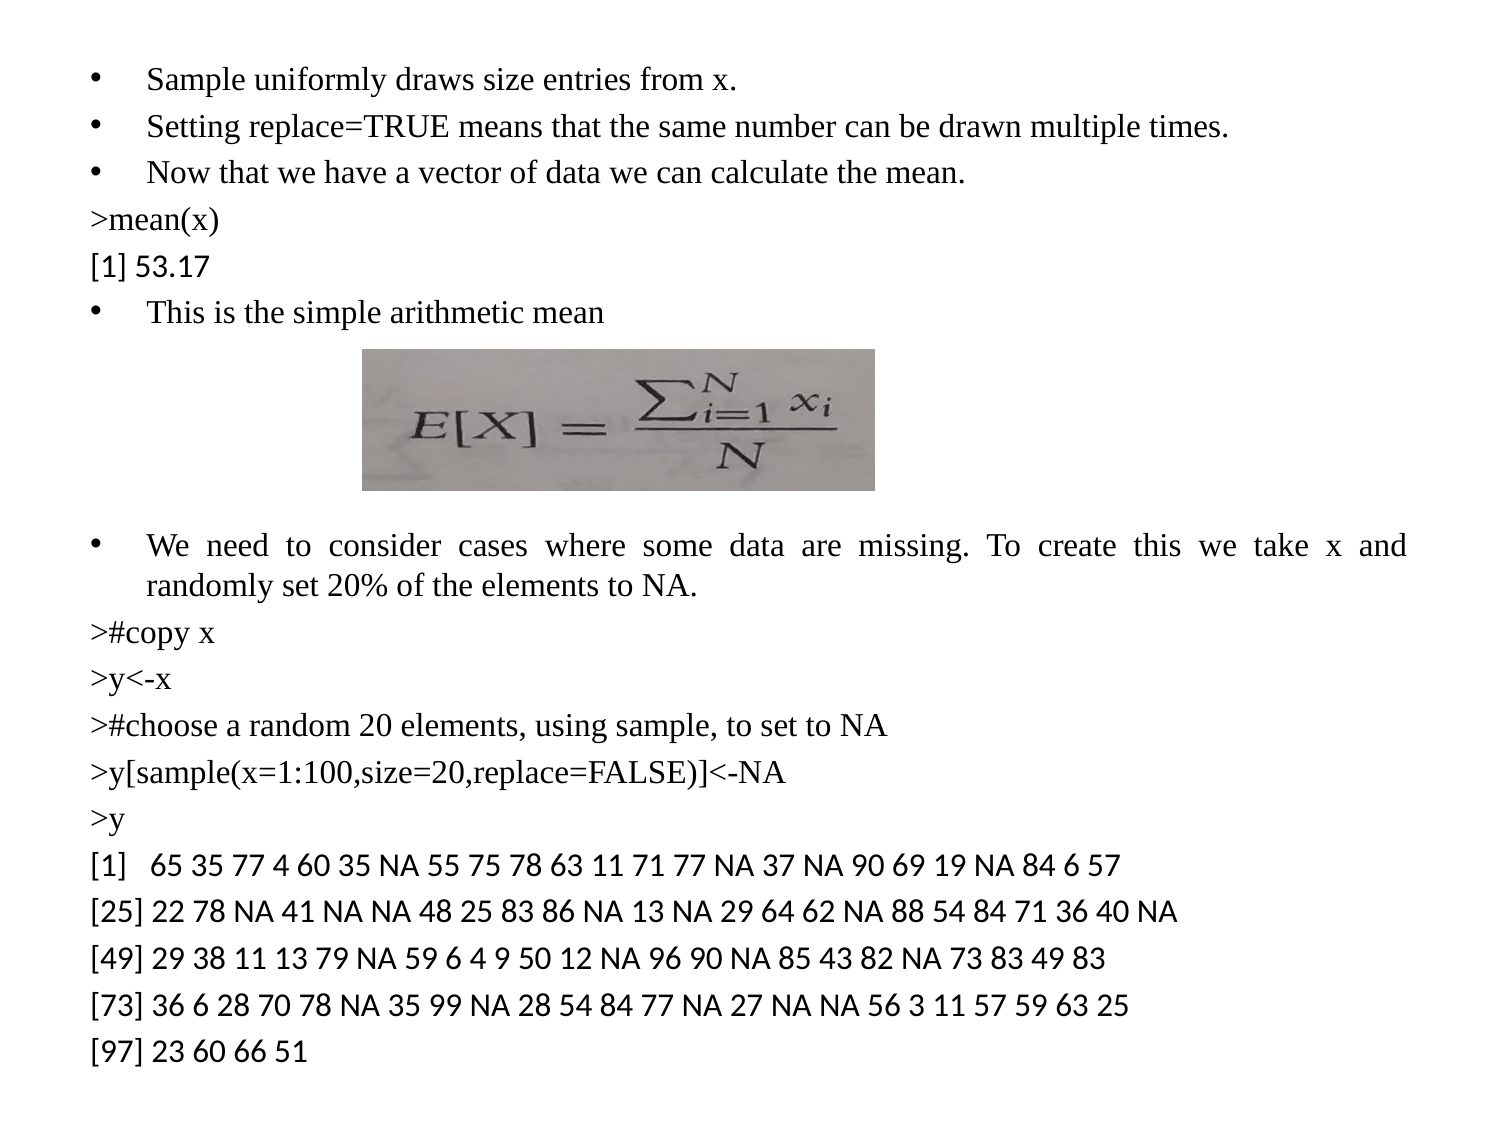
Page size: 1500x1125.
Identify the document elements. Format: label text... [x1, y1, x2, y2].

picture [362, 349, 876, 491]
list Sample uniformly draws size entries from x. Setting replace=TRUE means that the same number can be drawn multiple times. Now that we have a vector of data we can calculate the mean. >mean(x) [1] 53.17 This is the simple arithmetic mean We need to consider cases where some data are missing. To create this we take x and randomly set 20% of the elements to NA. >#copy x >y<-x >#choose a random 20 elements, using sample, to set to NA >y[sample(x=1:100,size=20,replace=FALSE)]<-NA >y [1] 65 35 77 4 60 35 NA 55 75 78 63 11 71 77 NA 37 NA 90 69 19 NA 84 6 57 [25] 22 78 NA 41 NA NA 48 25 83 86 NA 13 NA 29 64 62 NA 88 54 84 71 36 40 NA [49] 29 38 11 13 79 NA 59 6 4 9 50 12 NA 96 90 NA 85 43 82 NA 73 83 49 83 [73] 36 6 28 70 78 NA 35 99 NA 28 54 84 77 NA 27 NA NA 56 3 11 57 59 63 25 [97] 23 60 66 51 [75, 50, 1425, 1025]
